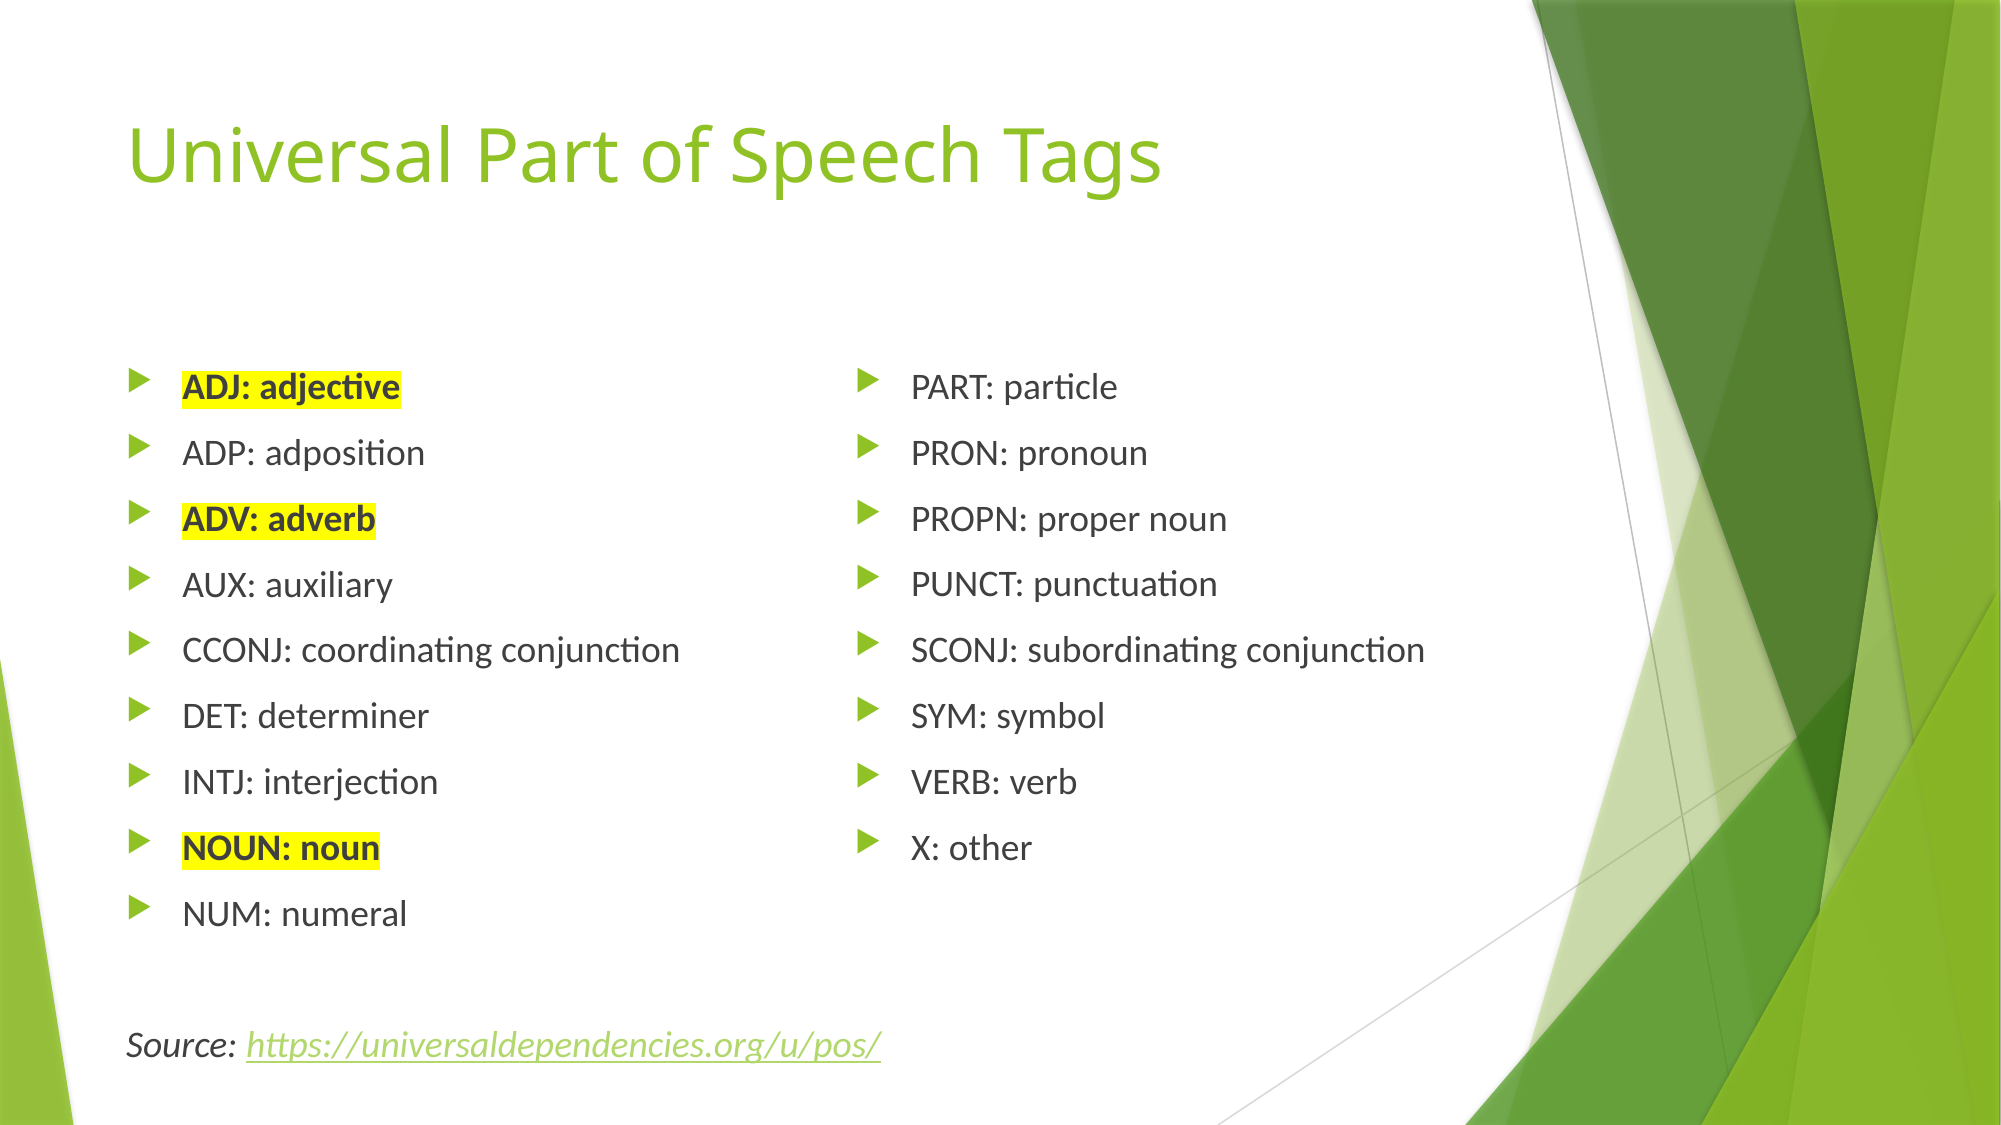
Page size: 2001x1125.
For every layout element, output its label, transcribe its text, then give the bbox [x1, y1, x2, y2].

list ADJ: adjective ADP: adposition ADV: adverb AUX: auxiliary CCONJ: coordinating conjunction DET: determiner INTJ: interjection NOUN: noun NUM: numeral Source: https://universaldependencies.org/u/pos/ [111, 354, 989, 1077]
title Universal Part of Speech Tags [111, 99, 1522, 317]
text_box PART: particle PRON: pronoun PROPN: proper noun PUNCT: punctuation SCONJ: subordinating conjunction SYM: symbol VERB: verb X: other [839, 354, 1470, 991]
